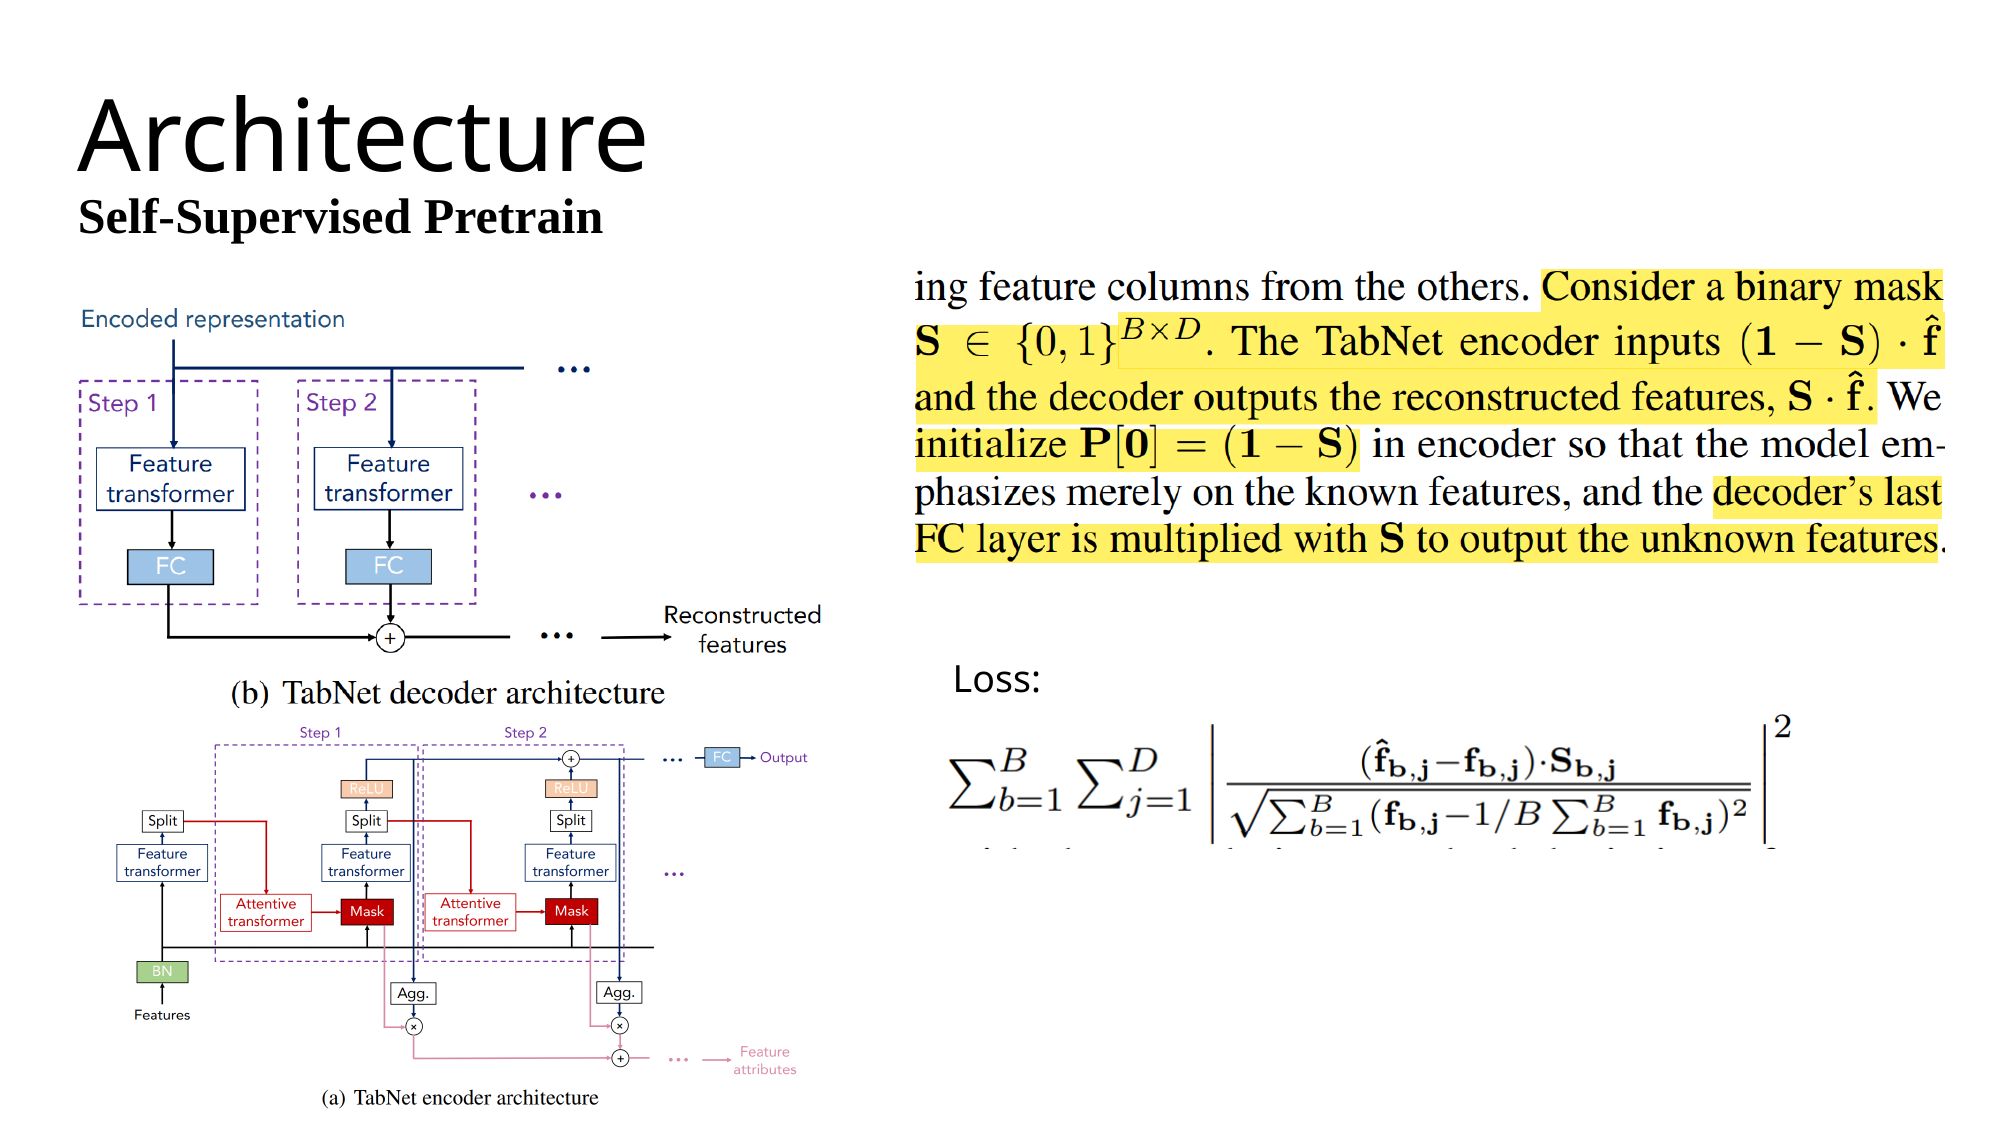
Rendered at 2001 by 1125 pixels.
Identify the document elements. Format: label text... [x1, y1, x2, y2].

text_box Self-Supervised Pretrain [63, 176, 1077, 252]
text_box Architecture [63, 63, 1484, 199]
picture [915, 264, 1945, 563]
picture [922, 708, 1801, 849]
text_box Loss: [937, 647, 1173, 708]
picture [55, 284, 860, 1120]
